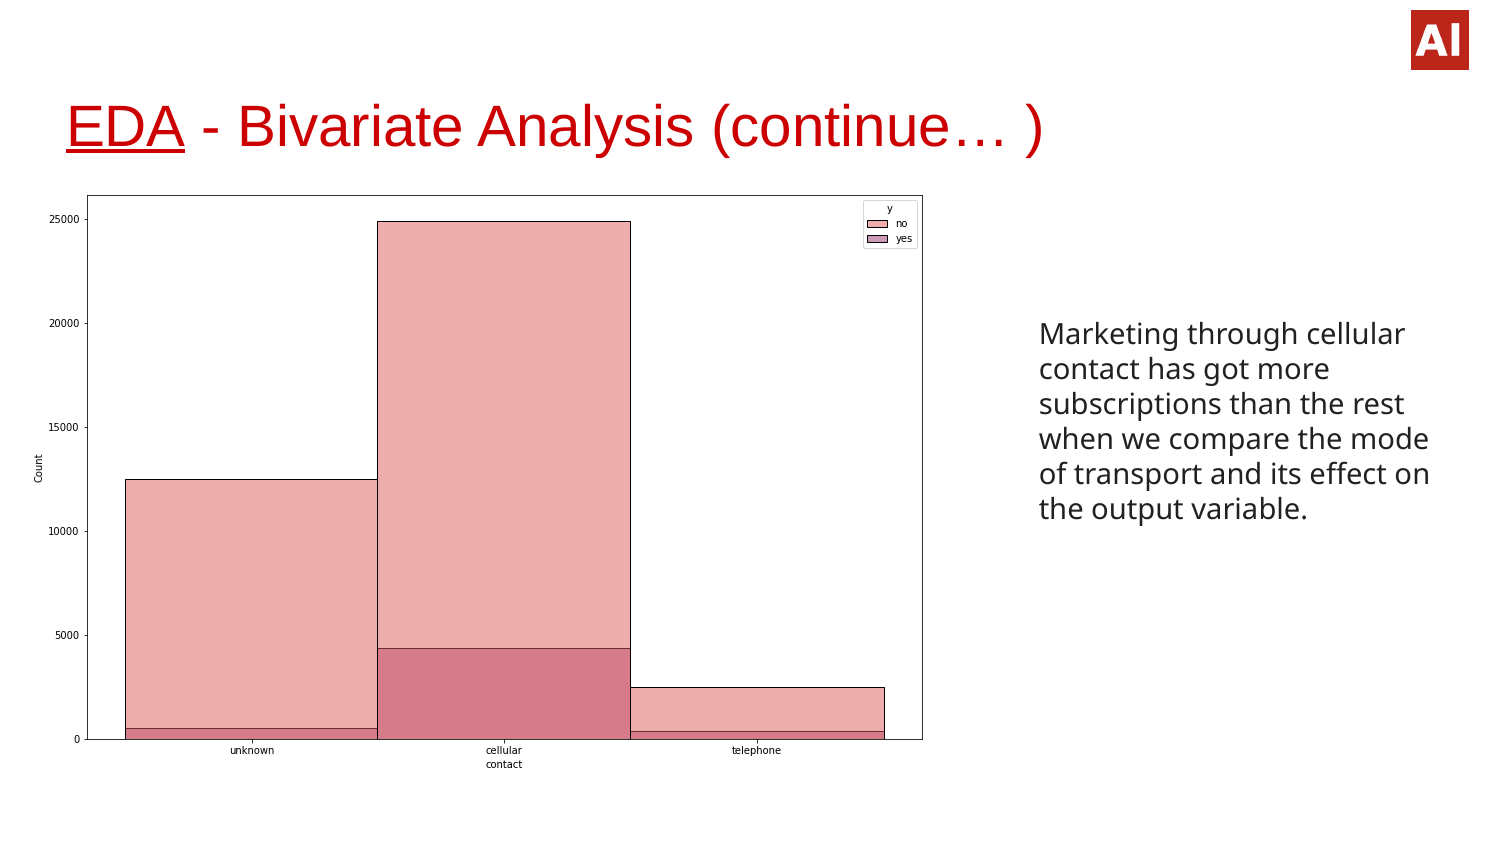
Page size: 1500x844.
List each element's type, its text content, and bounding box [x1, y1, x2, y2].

text_box Marketing through cellular contact has got more subscriptions than the rest when we compare the mode of transport and its effect on the output variable. [1023, 307, 1449, 533]
picture [1411, 10, 1469, 70]
picture [26, 188, 927, 776]
title EDA - Bivariate Analysis (continue… ) [51, 72, 1449, 167]
